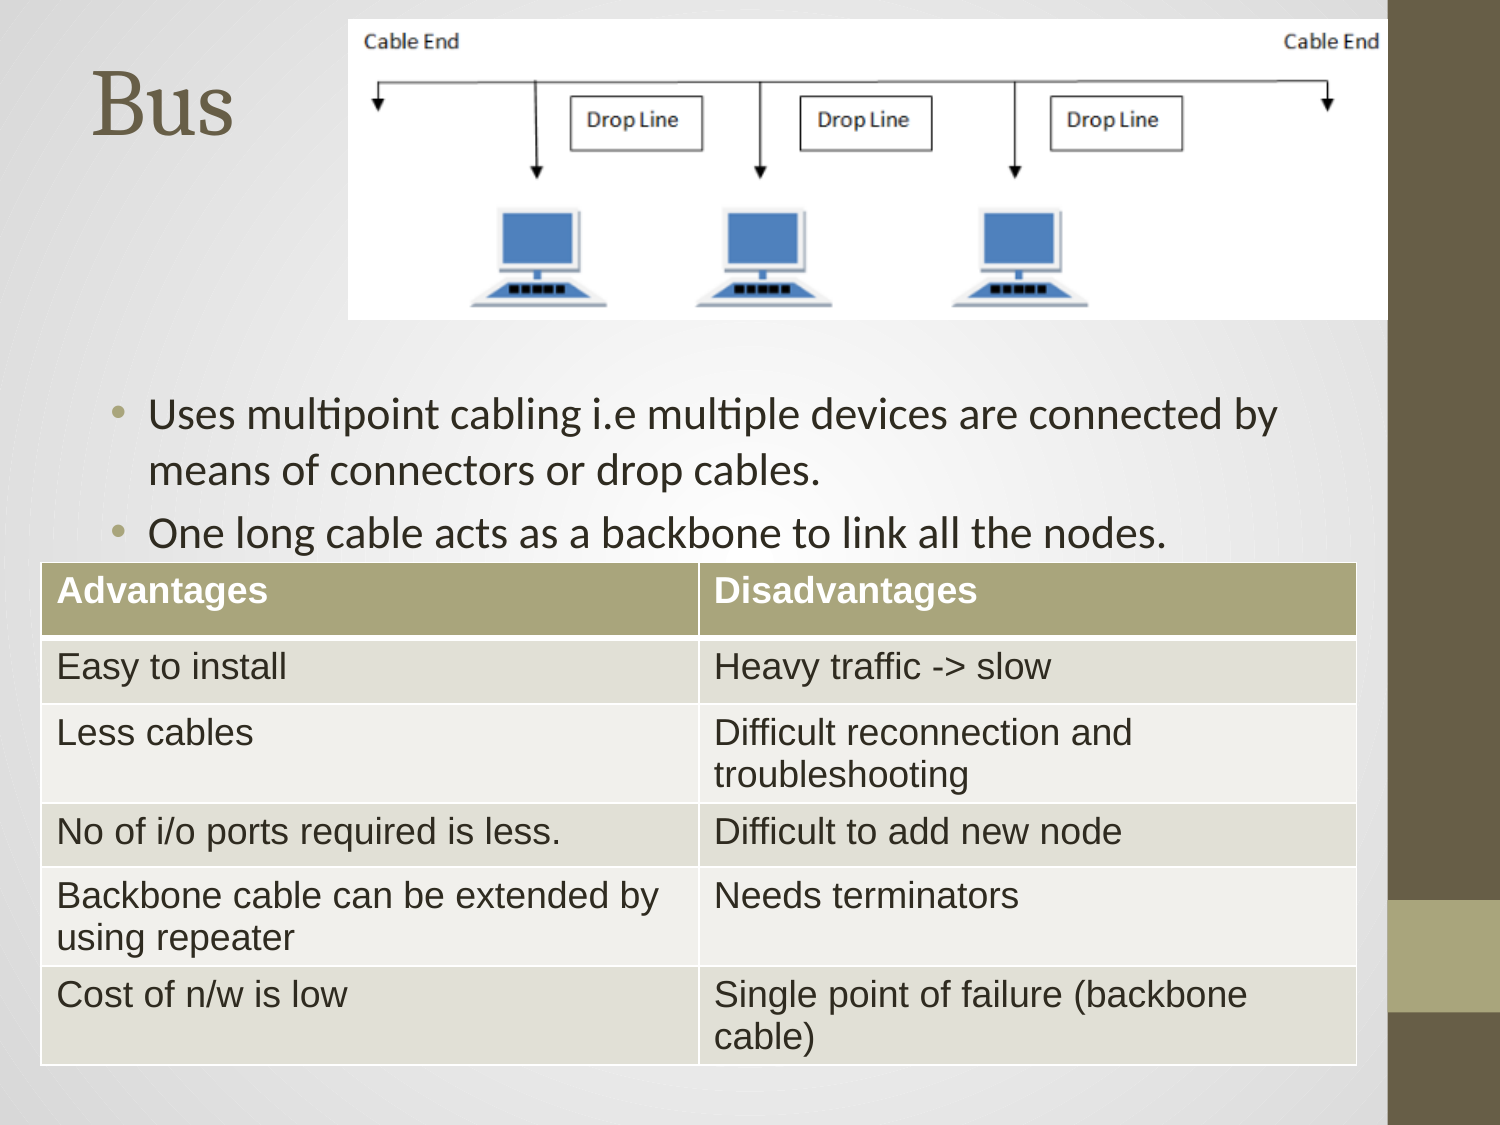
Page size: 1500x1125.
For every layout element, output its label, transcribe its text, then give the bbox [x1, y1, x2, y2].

table_header Disadvantages [700, 563, 1356, 635]
table_cell Cost of n/w is low [42, 967, 698, 1064]
table_header Advantages [42, 563, 698, 635]
table_cell Heavy traffic -> slow [700, 641, 1356, 703]
table_cell Difficult to add new node [700, 804, 1356, 866]
table_cell Single point of failure (backbone cable) [700, 967, 1356, 1064]
table_cell Difficult reconnection and troubleshooting [700, 705, 1356, 802]
list Uses multipoint cabling i.e multiple devices are connected by means of connectors or drop cables. One long cable acts as a backbone to link all the nodes. When a device sends data, its received by all but accepted by once using address. Bus topology requires termination and cannot be left un-terminated. [76, 184, 1327, 562]
title Bus [75, 45, 343, 149]
table_cell Easy to install [42, 641, 698, 703]
table_cell Less cables [42, 705, 698, 802]
table_cell Backbone cable can be extended by using repeater [42, 868, 698, 965]
table_cell Needs terminators [700, 868, 1356, 965]
picture [348, 18, 1388, 320]
table_cell No of i/o ports required is less. [42, 804, 698, 866]
